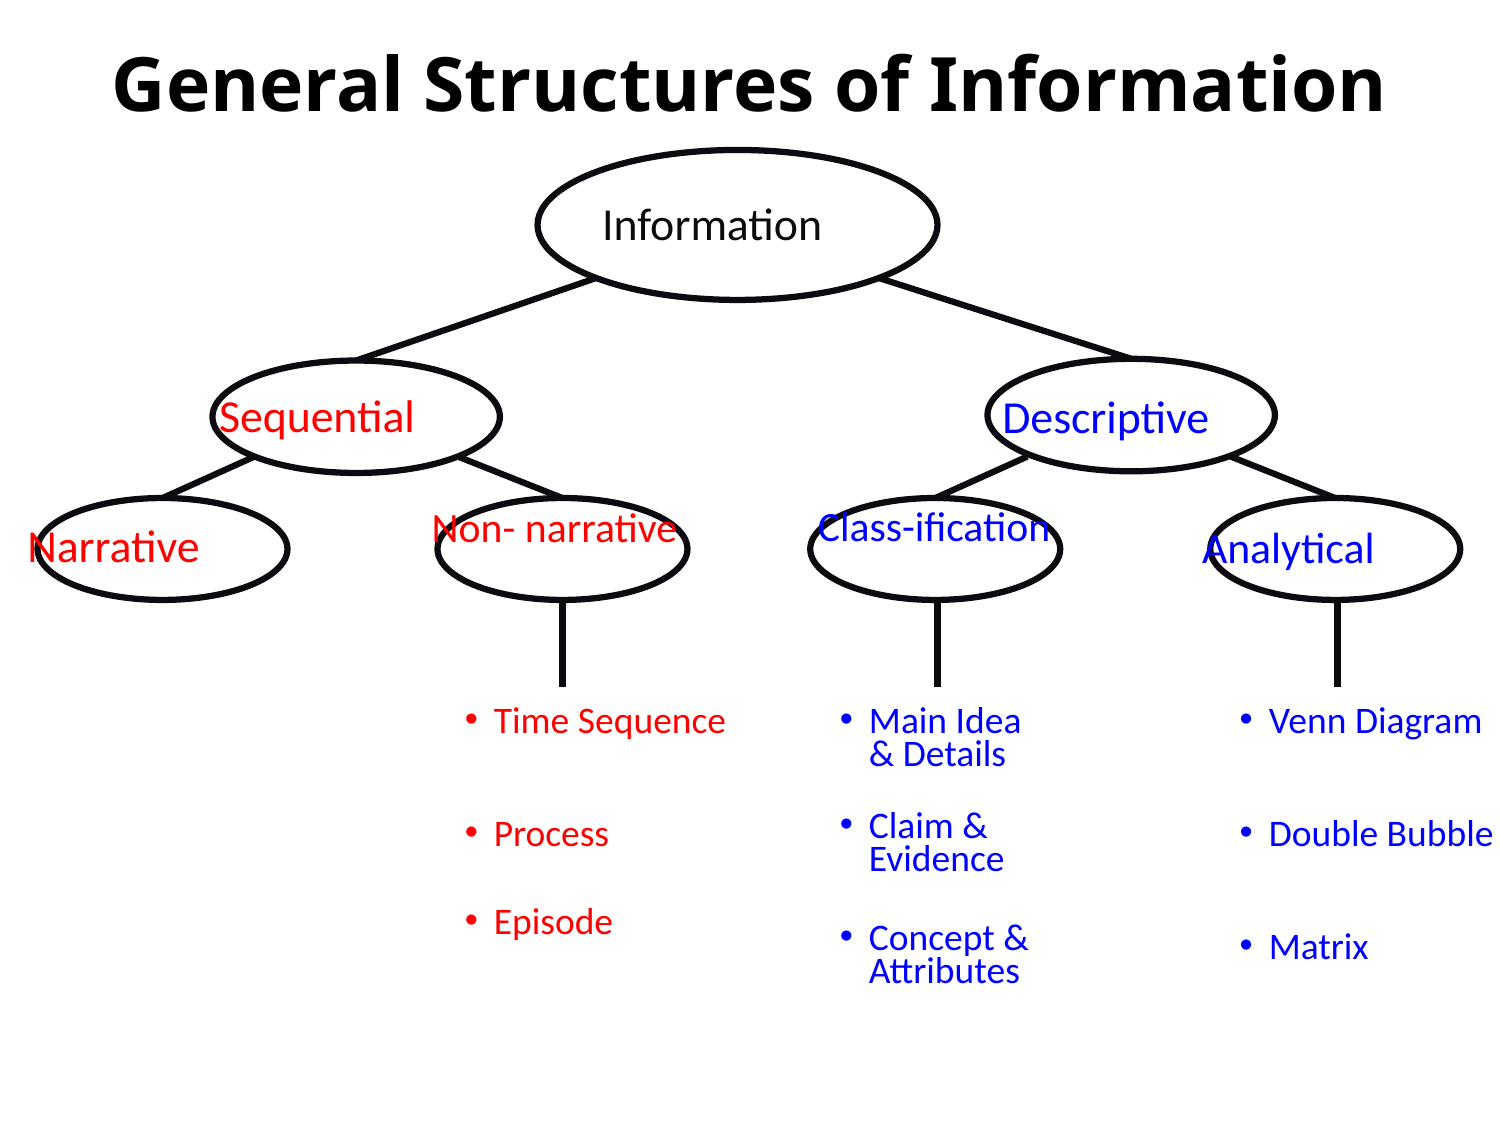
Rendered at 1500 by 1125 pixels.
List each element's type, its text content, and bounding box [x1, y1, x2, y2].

text_box Sequential [204, 379, 484, 450]
text_box [1308, 498, 1451, 529]
text_box Matrix [1224, 925, 1500, 974]
text_box [537, 149, 938, 300]
text_box [84, 498, 182, 509]
text_box Episode [449, 900, 750, 949]
text_box Claim & Evidence [824, 804, 1125, 887]
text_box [187, 430, 230, 524]
text_box [1220, 509, 1256, 529]
text_box Descriptive [1048, 380, 1288, 450]
text_box Class-ification [803, 504, 1081, 557]
text_box Venn Diagram [1224, 699, 1500, 748]
text_box Non- narrative [416, 508, 717, 559]
text_box Analytical [1187, 529, 1488, 580]
text_box Double Bubble [1224, 813, 1500, 862]
text_box [249, 360, 429, 379]
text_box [1261, 424, 1304, 530]
text_box [1050, 358, 1244, 380]
text_box Concept & Attributes [824, 917, 1125, 999]
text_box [489, 424, 532, 530]
text_box Main Idea & Details [824, 699, 1125, 782]
text_box [240, 450, 473, 473]
text_box Process [449, 813, 750, 862]
text_box Time Sequence [449, 699, 750, 748]
text_box [1236, 580, 1435, 600]
title General Structures of Information [0, 0, 1500, 162]
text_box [964, 192, 1046, 445]
text_box [537, 498, 637, 508]
text_box Information [587, 187, 888, 258]
text_box [5, 42, 1500, 208]
text_box Narrative [12, 509, 313, 579]
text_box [434, 199, 518, 440]
text_box [439, 559, 685, 600]
text_box [876, 498, 955, 504]
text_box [960, 430, 1003, 524]
text_box [61, 579, 264, 600]
text_box [811, 557, 1059, 600]
text_box [1027, 450, 1244, 472]
